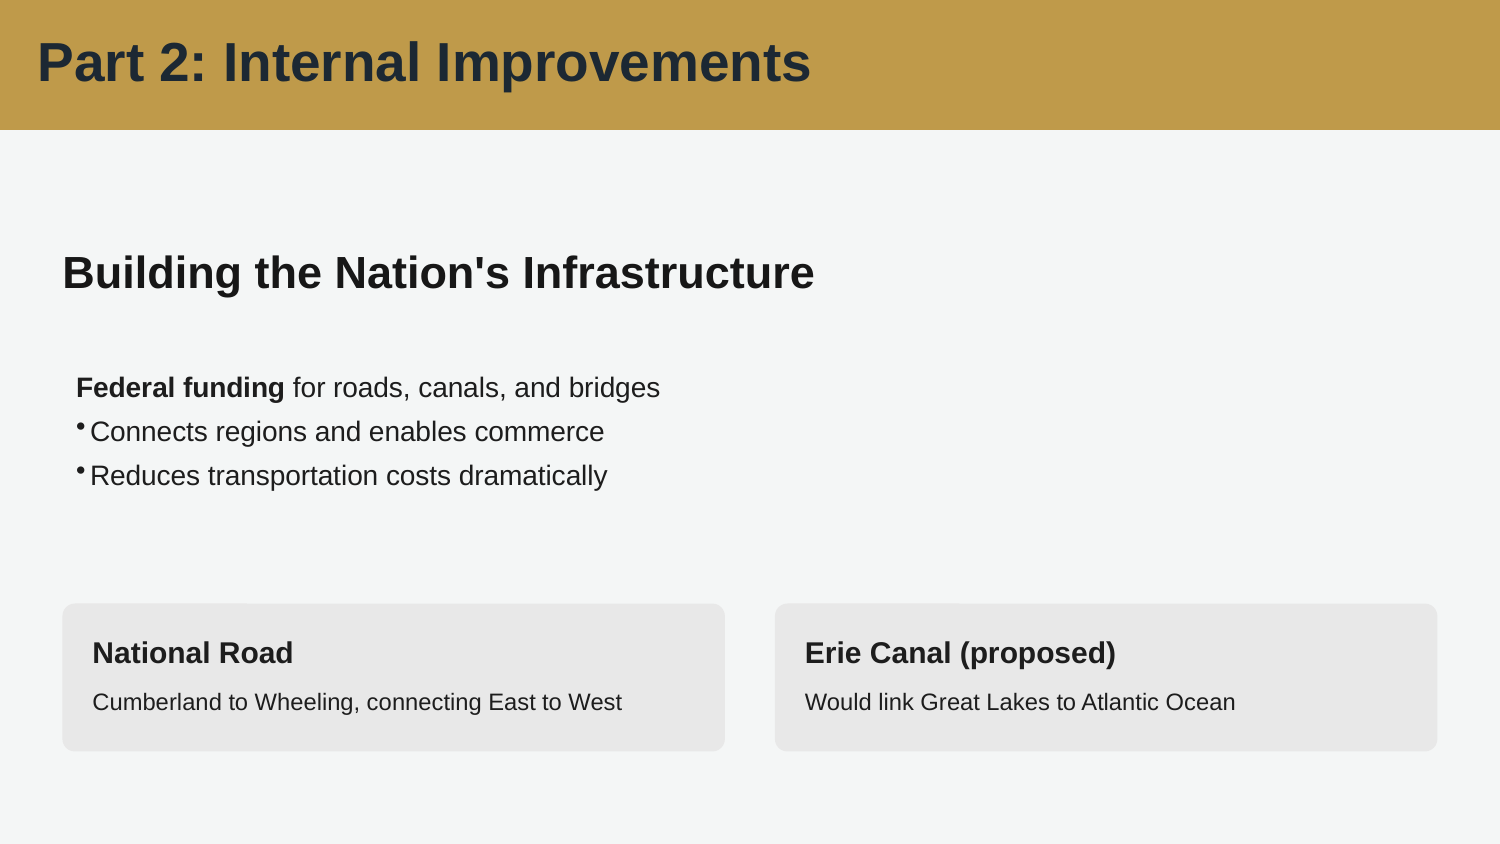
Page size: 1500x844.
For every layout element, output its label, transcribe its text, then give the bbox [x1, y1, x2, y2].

text_box [774, 603, 1438, 752]
text_box Cumberland to Wheeling, connecting East to West [92, 681, 708, 716]
text_box Part 2: Internal Improvements [37, 37, 830, 93]
text_box [62, 603, 725, 752]
text_box Federal funding for roads, canals, and bridges Connects regions and enables commerce Reduces transportation costs dramatically [62, 359, 1438, 504]
text_box Erie Canal (proposed) [804, 633, 1420, 670]
text_box Would link Great Lakes to Atlantic Ocean [804, 681, 1420, 716]
text_box Building the Nation's Infrastructure [62, 247, 833, 298]
text_box [0, 0, 1500, 130]
text_box National Road [92, 633, 708, 670]
